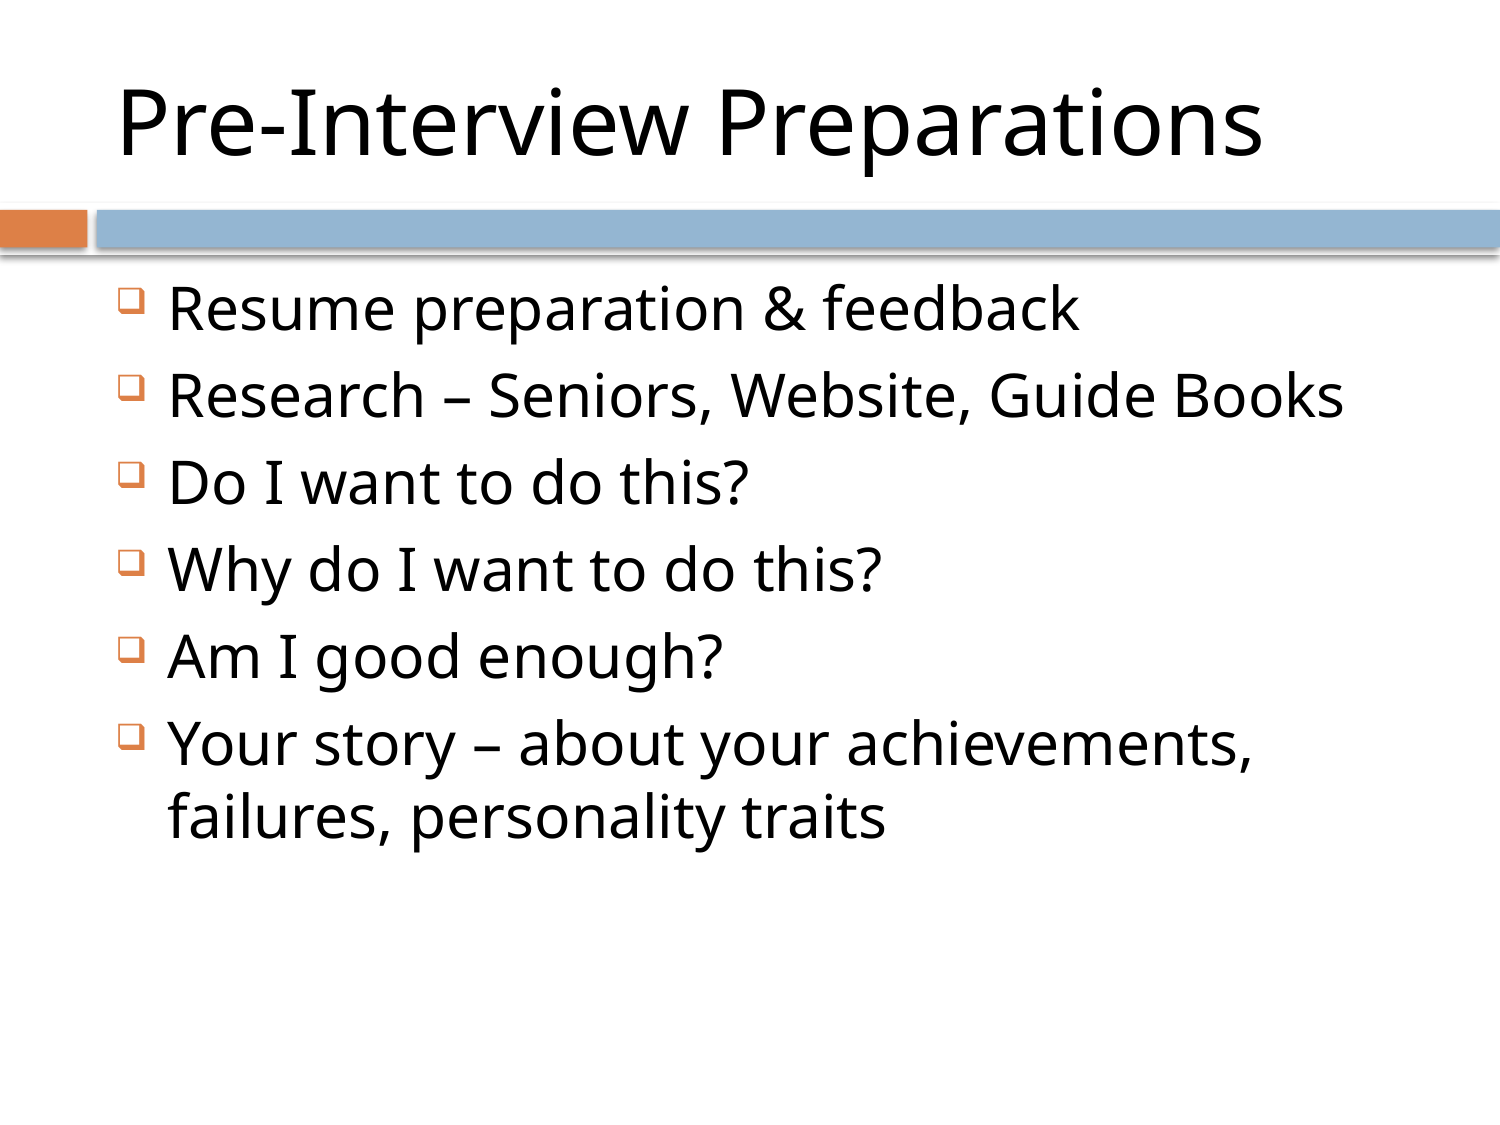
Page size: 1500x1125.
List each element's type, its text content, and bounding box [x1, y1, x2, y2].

title Pre-Interview Preparations [100, 37, 1439, 201]
list Resume preparation & feedback Research – Seniors, Website, Guide Books Do I want to do this? Why do I want to do this? Am I good enough? Your story – about your achievements, failures, personality traits [100, 262, 1439, 1001]
